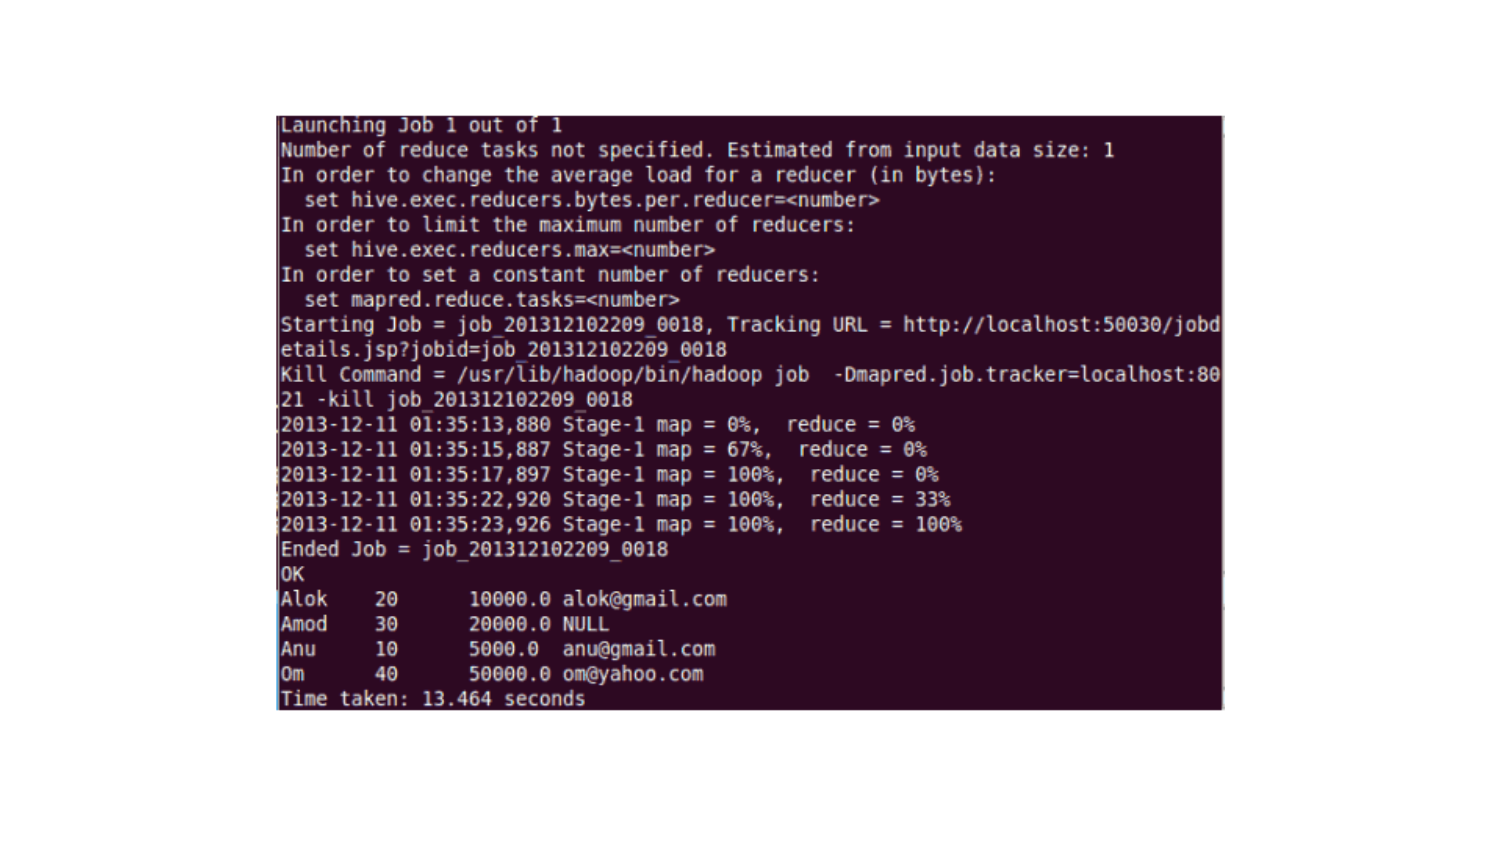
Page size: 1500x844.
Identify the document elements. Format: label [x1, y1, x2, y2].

picture [275, 112, 1225, 712]
